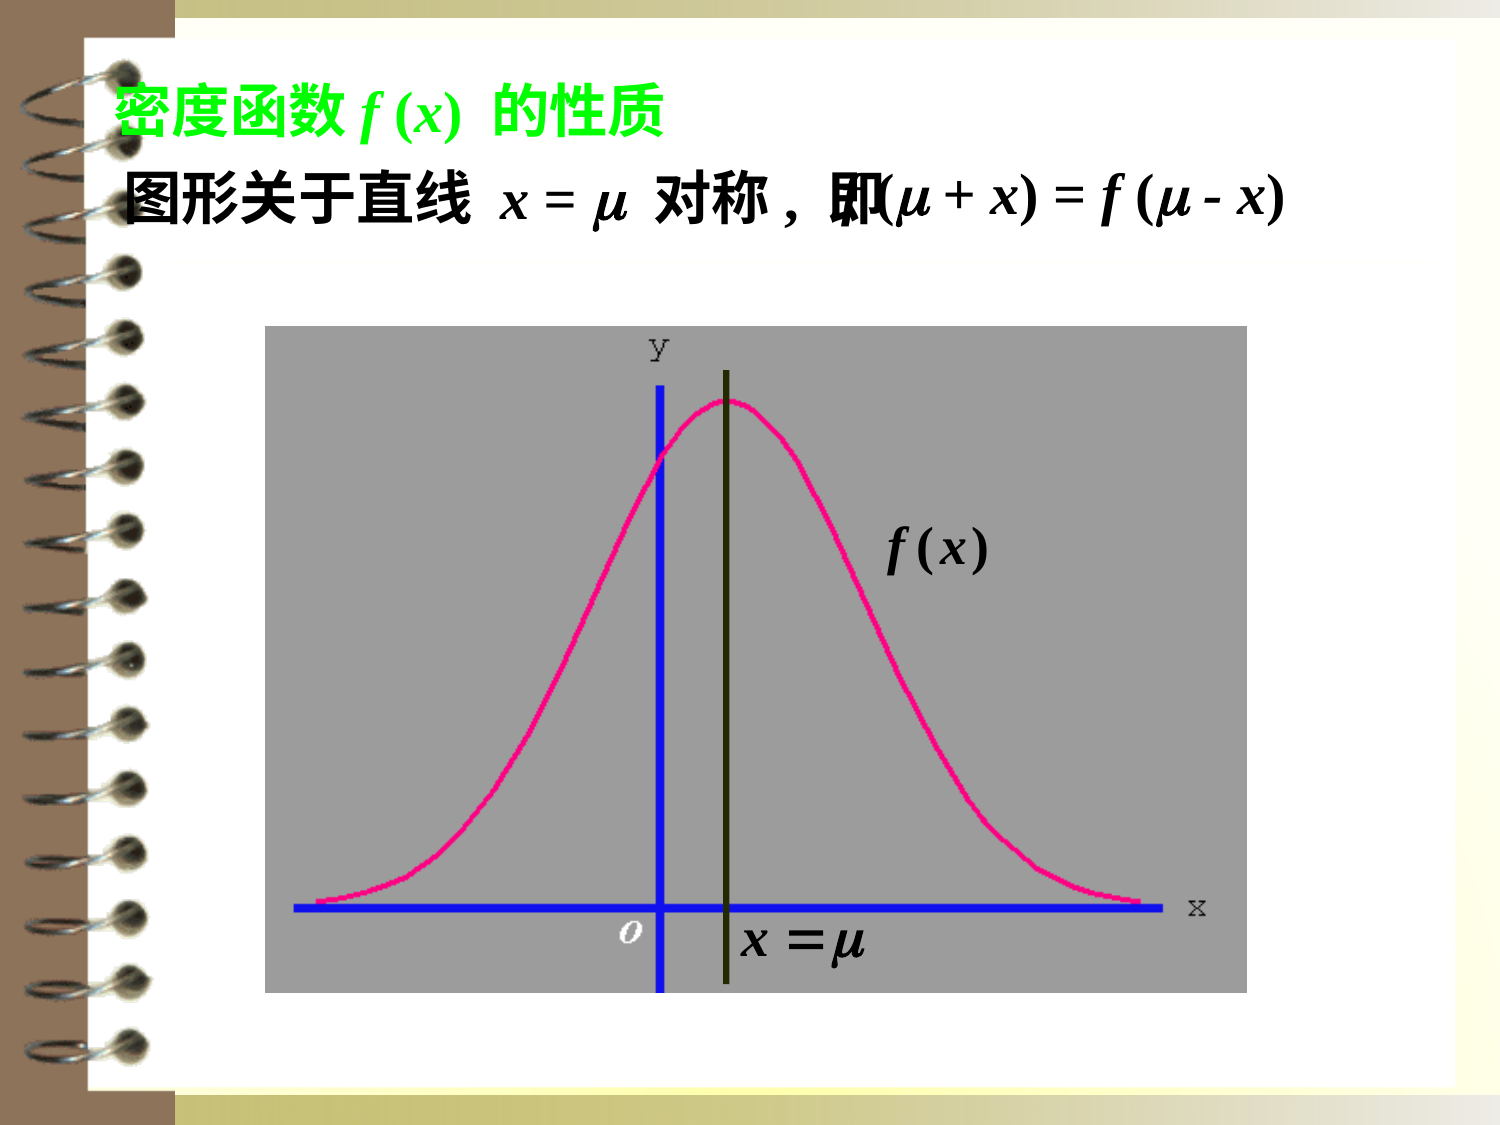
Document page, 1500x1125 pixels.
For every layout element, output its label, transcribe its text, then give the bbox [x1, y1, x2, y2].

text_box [725, 369, 879, 985]
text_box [265, 325, 1247, 994]
text_box 图形关于直线 x =  对称, 即 [108, 153, 963, 239]
picture [0, 0, 175, 1125]
text_box f ( + x) = f ( - x) [826, 148, 1424, 234]
text_box 密度函数f (x) 的性质 [98, 66, 928, 152]
